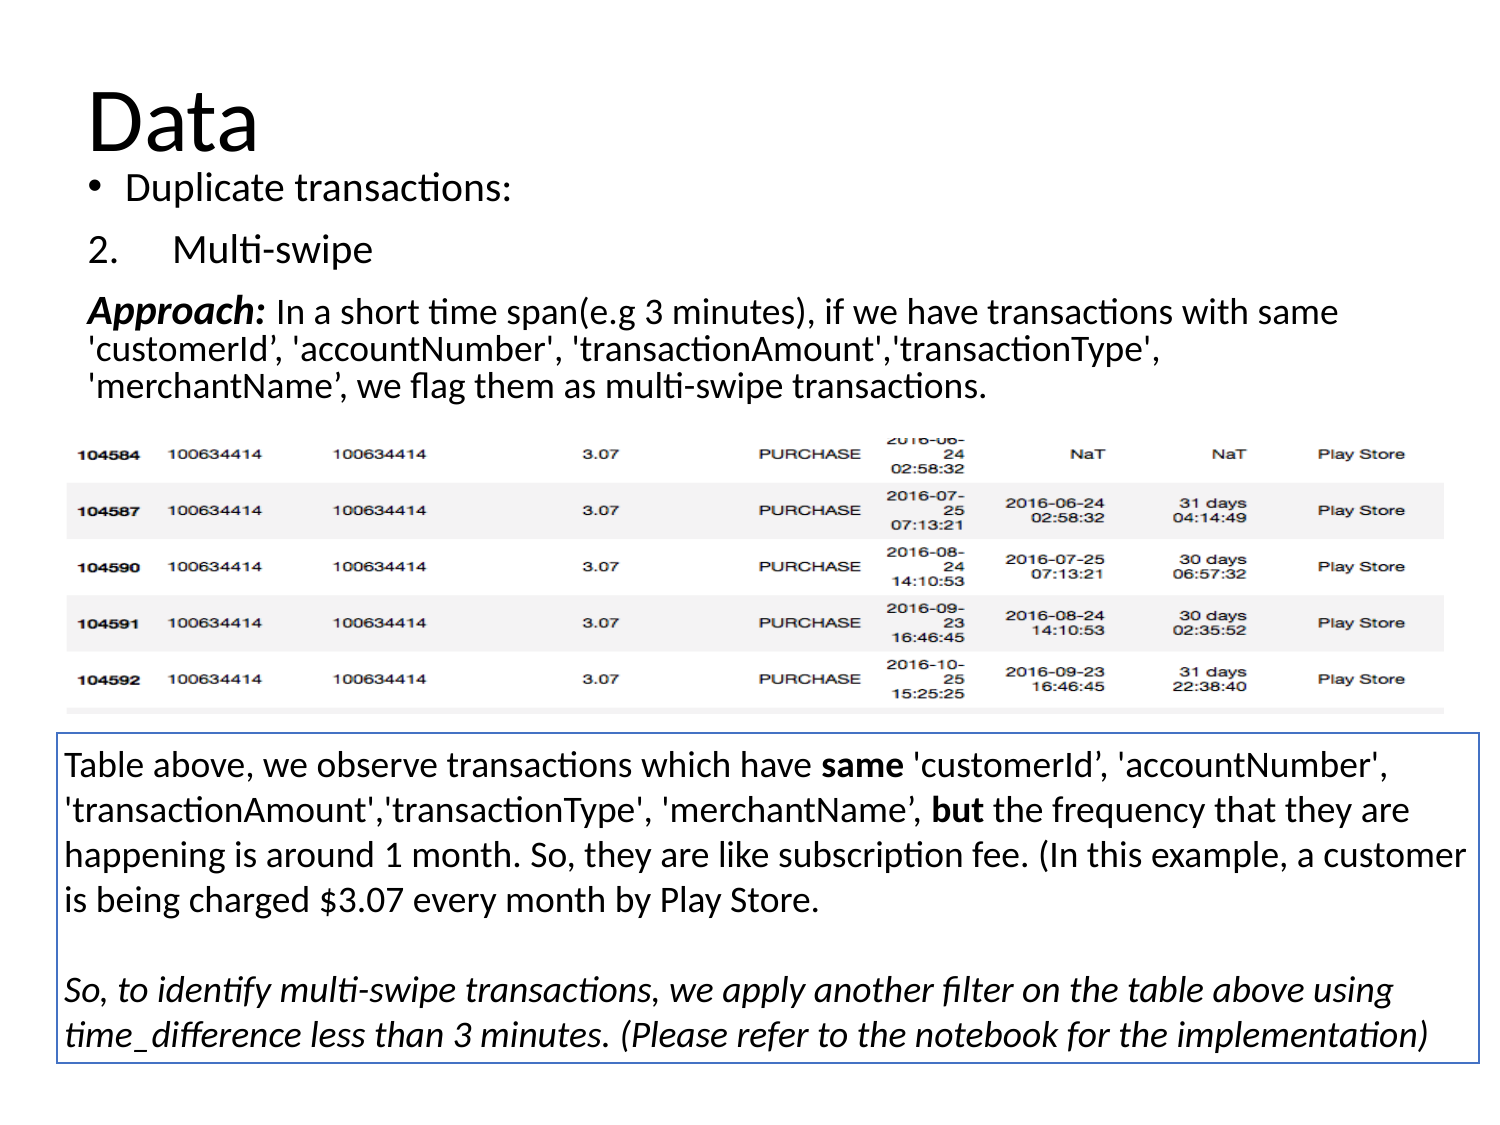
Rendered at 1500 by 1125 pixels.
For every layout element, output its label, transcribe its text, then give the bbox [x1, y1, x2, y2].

list Duplicate transactions: Multi-swipe Approach: In a short time span(e.g 3 minutes), if we have transactions with same 'customerId’, 'accountNumber', 'transactionAmount','transactionType', 'merchantName’, we flag them as multi-swipe transactions. [79, 161, 1375, 428]
picture [56, 438, 1444, 714]
text_box Table above, we observe transactions which have same 'customerId’, 'accountNumber', 'transactionAmount','transactionType', 'merchantName’, but the frequency that they are happening is around 1 month. So, they are like subscription fee. (In this example, a customer is being charged $3.07 every month by Play Store. So, to identify multi-swipe transactions, we apply another filter on the table above using time_difference less than 3 minutes. (Please refer to the notebook for the implementation) [56, 732, 1480, 1063]
title Data [79, 12, 1375, 161]
